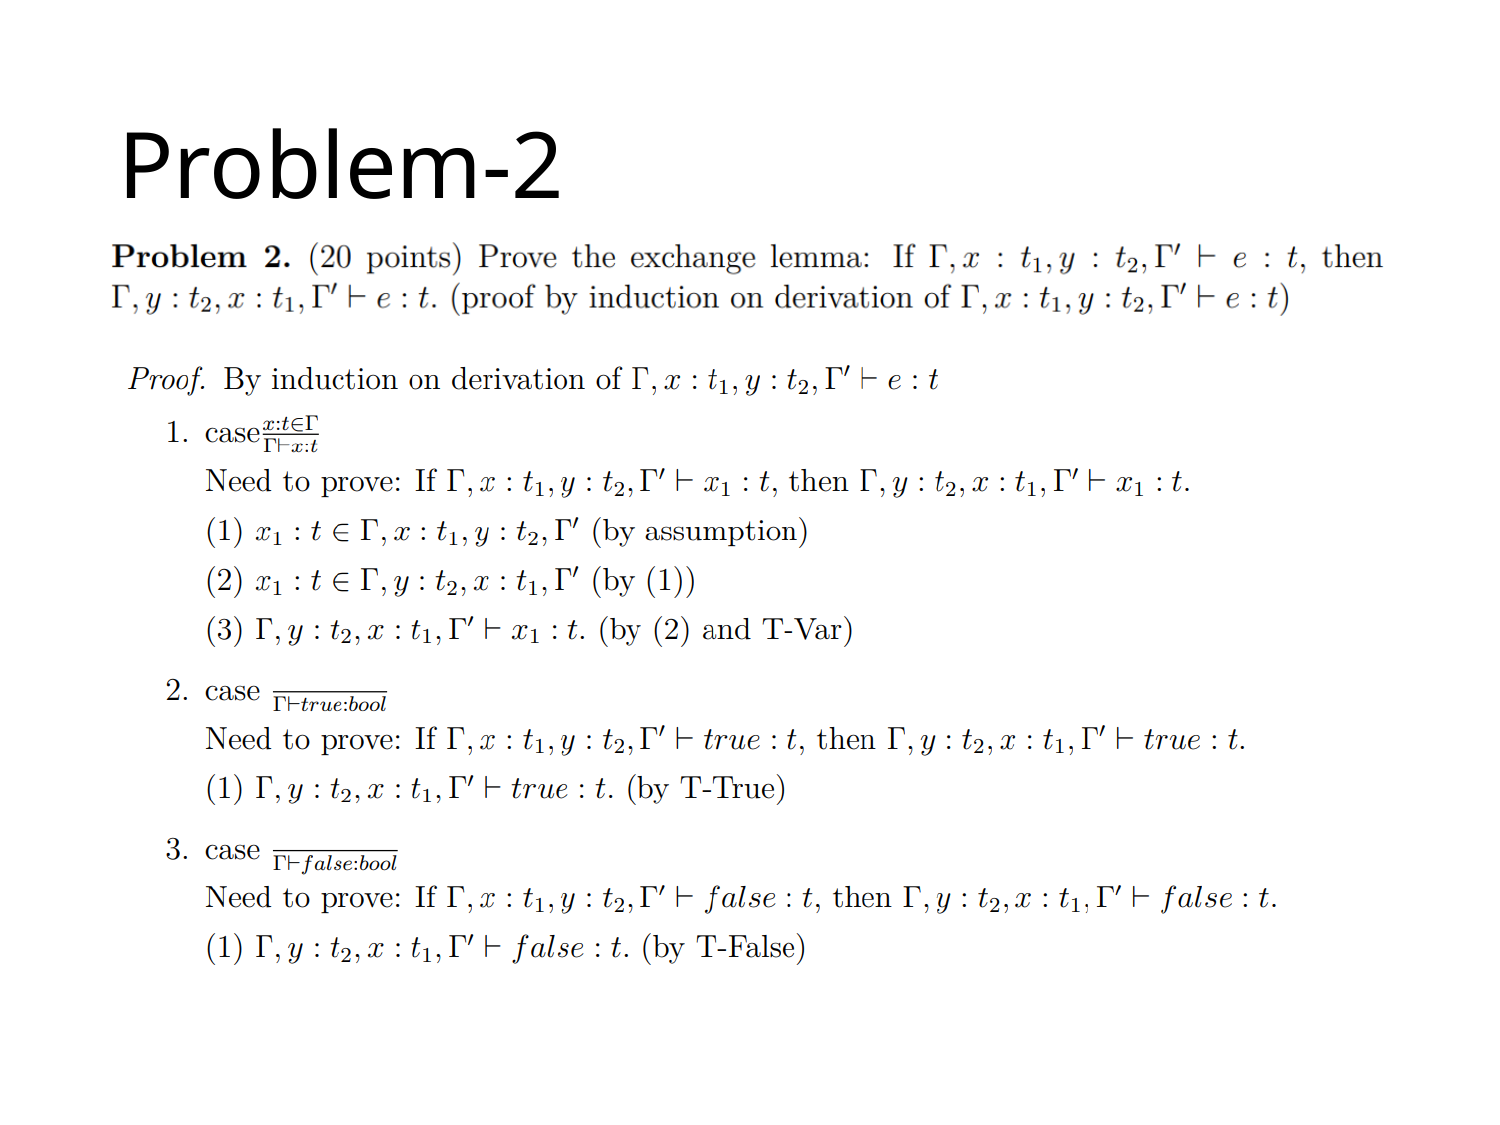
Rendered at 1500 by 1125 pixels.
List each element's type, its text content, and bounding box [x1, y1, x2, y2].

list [103, 233, 1397, 322]
picture [112, 356, 1388, 978]
title Problem-2 [103, 59, 1397, 233]
